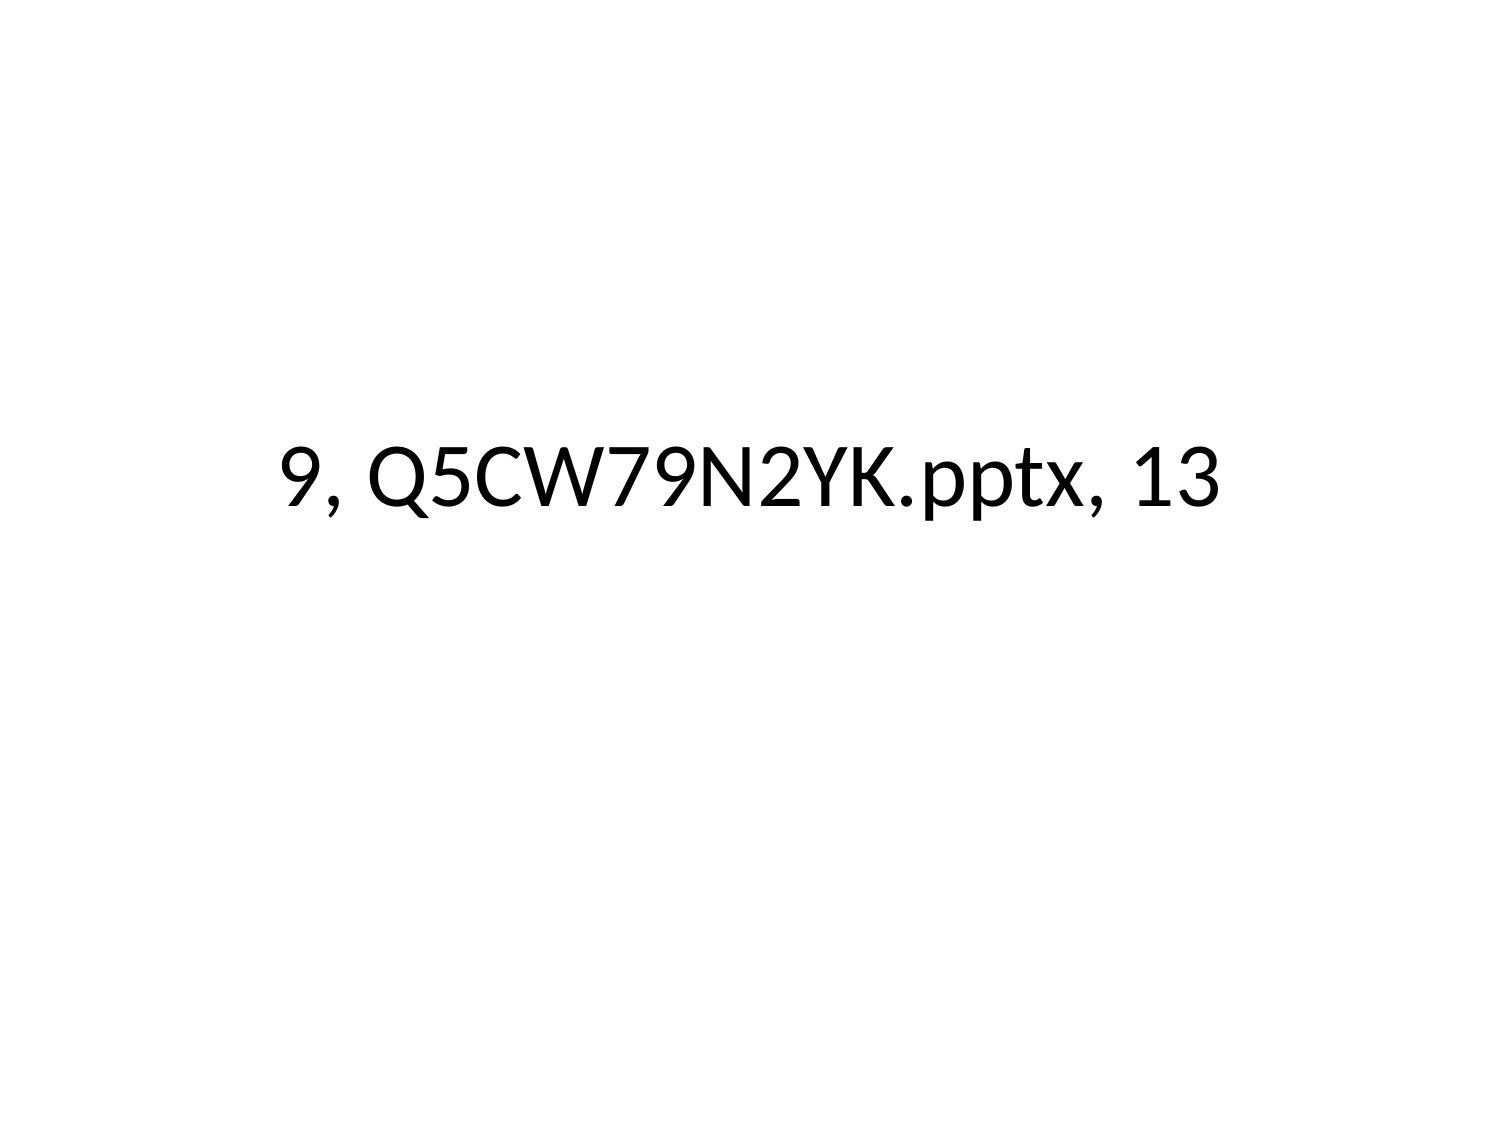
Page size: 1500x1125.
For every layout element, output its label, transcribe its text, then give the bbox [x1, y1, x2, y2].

title 9, Q5CW79N2YK.pptx, 13 [112, 349, 1388, 591]
